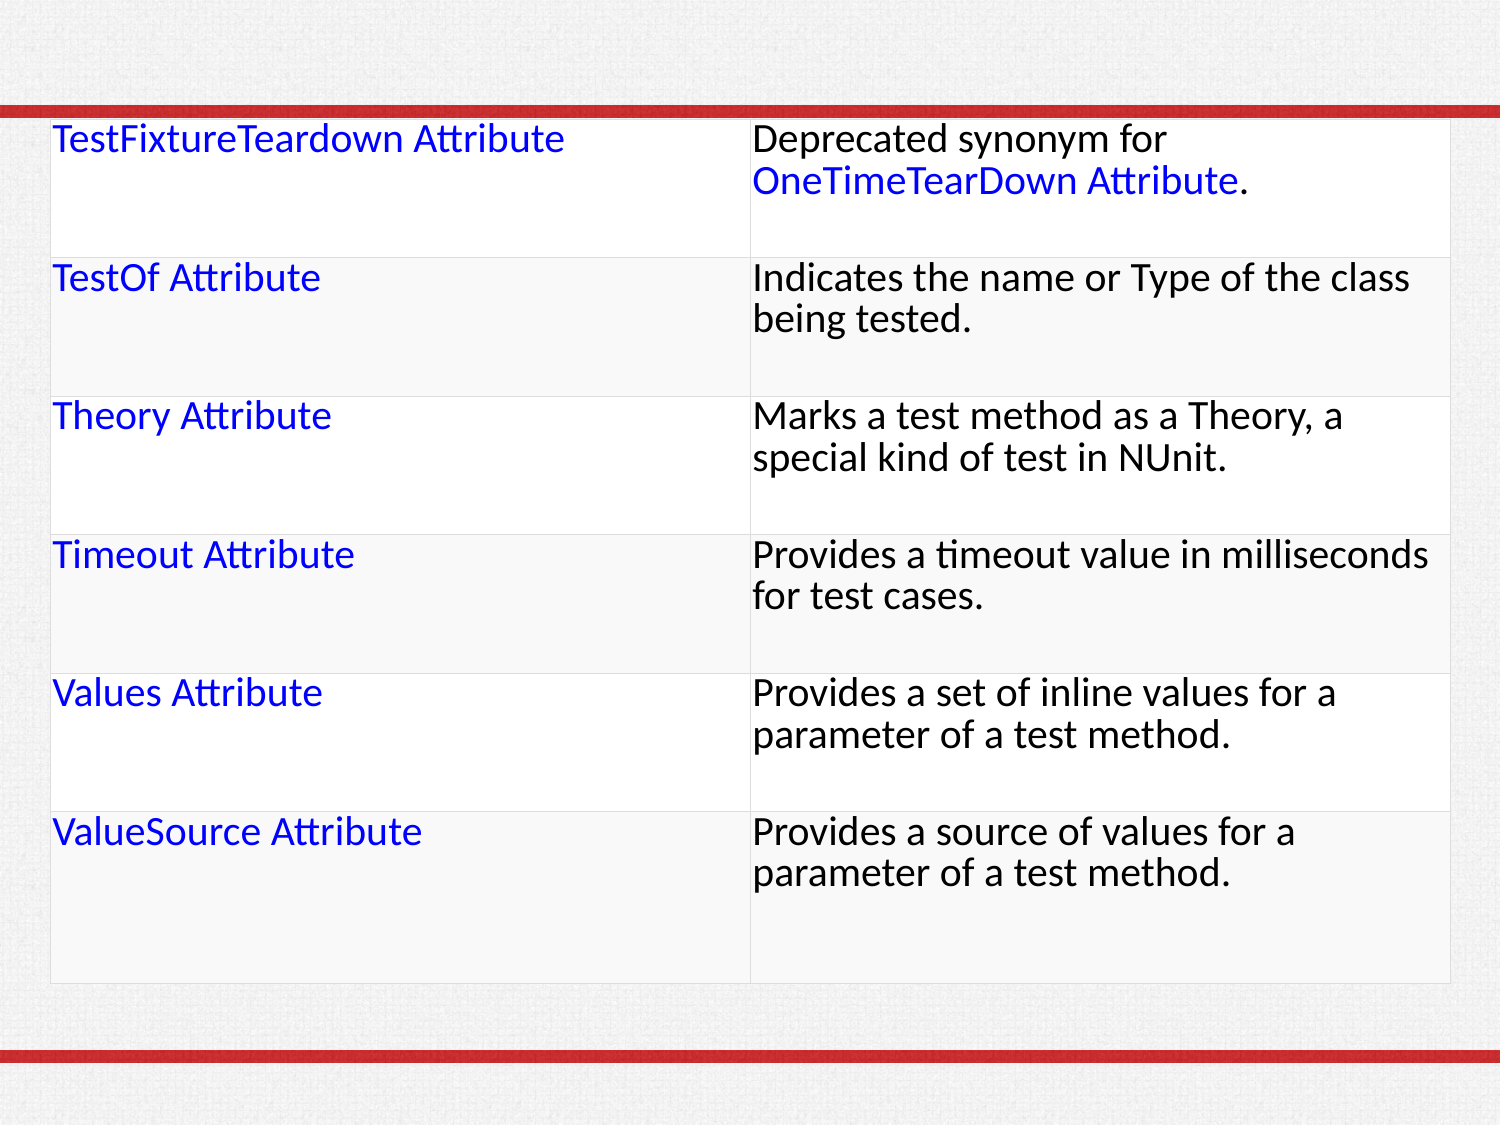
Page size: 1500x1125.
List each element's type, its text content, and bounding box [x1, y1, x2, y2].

table_cell Provides a source of values for a parameter of a test method. [751, 812, 1450, 983]
table_cell Values Attribute [51, 674, 750, 811]
table_cell Provides a set of inline values for a parameter of a test method. [751, 674, 1450, 811]
table_cell ValueSource Attribute [51, 812, 750, 983]
table_cell TestOf Attribute [51, 258, 750, 396]
table_header TestFixtureTeardown Attribute [51, 120, 750, 257]
table_header Deprecated synonym for OneTimeTearDown Attribute. [751, 120, 1450, 257]
table_cell Indicates the name or Type of the class being tested. [751, 258, 1450, 396]
table_cell Marks a test method as a Theory, a special kind of test in NUnit. [751, 397, 1450, 534]
table_cell Provides a timeout value in milliseconds for test cases. [751, 535, 1450, 673]
table_cell Timeout Attribute [51, 535, 750, 673]
picture [0, 0, 1500, 1125]
table_cell Theory Attribute [51, 397, 750, 534]
